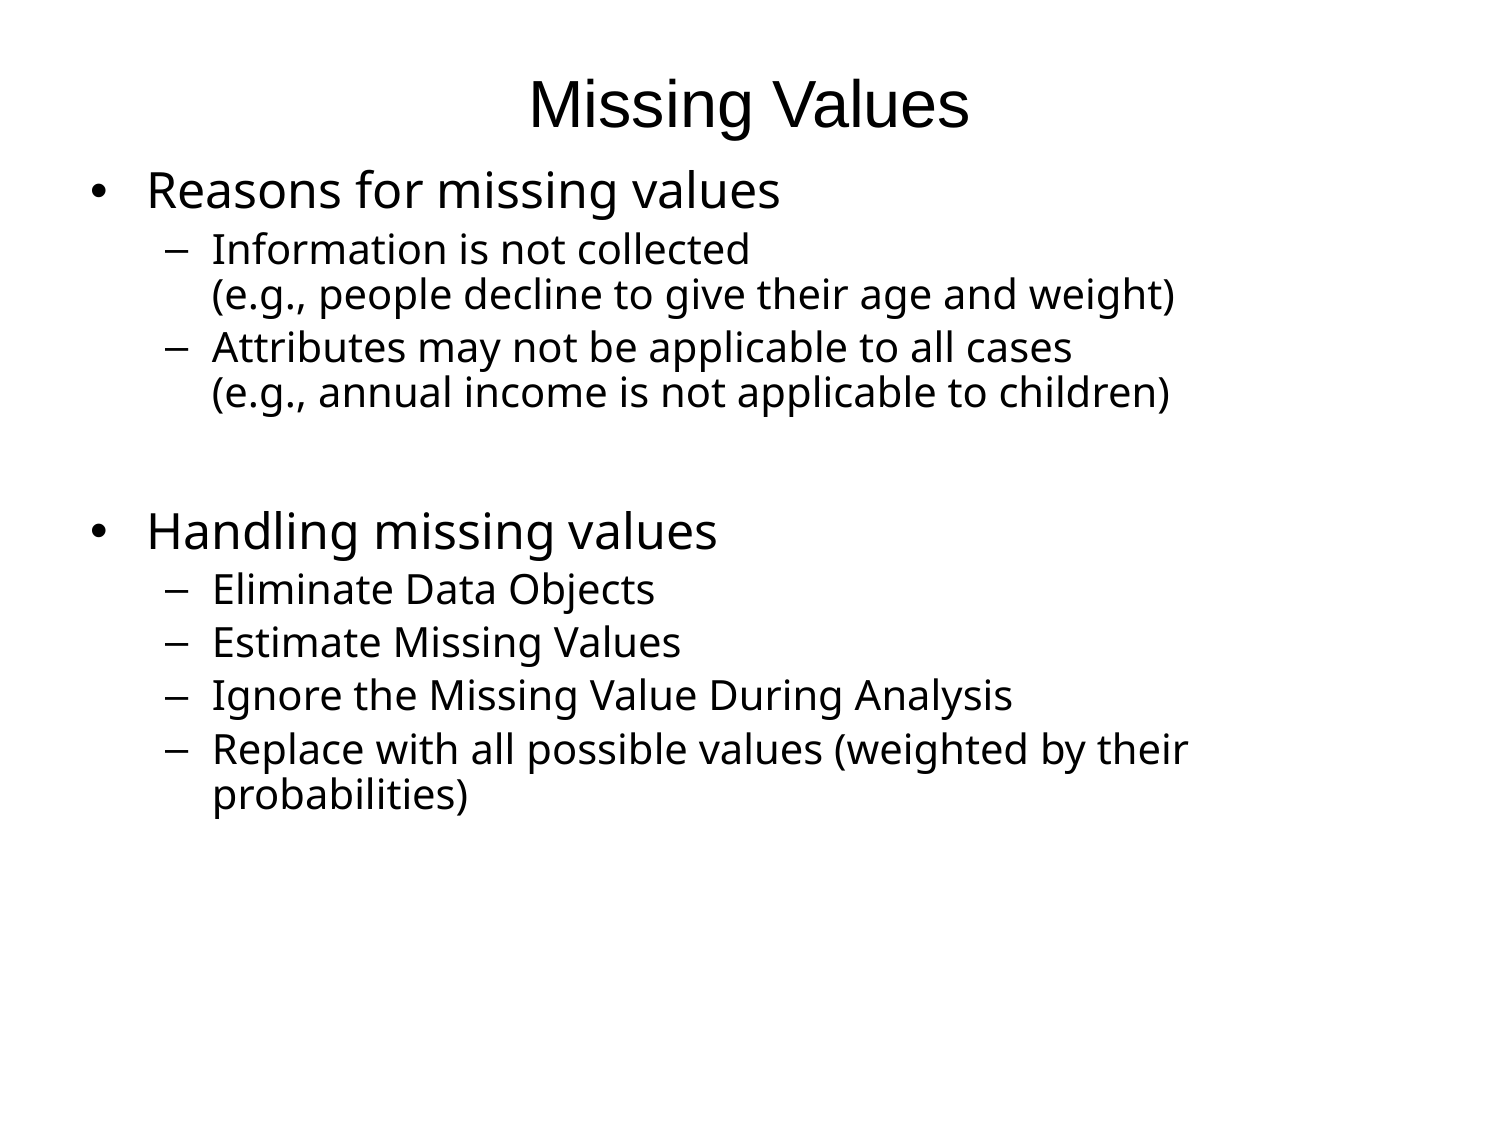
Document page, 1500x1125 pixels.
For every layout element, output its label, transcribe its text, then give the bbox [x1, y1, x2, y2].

list Reasons for missing values Information is not collected (e.g., people decline to give their age and weight) Attributes may not be applicable to all cases (e.g., annual income is not applicable to children) Handling missing values Eliminate Data Objects Estimate Missing Values Ignore the Missing Value During Analysis Replace with all possible values (weighted by their probabilities) [75, 158, 1425, 1005]
title Missing Values [75, 45, 1425, 157]
